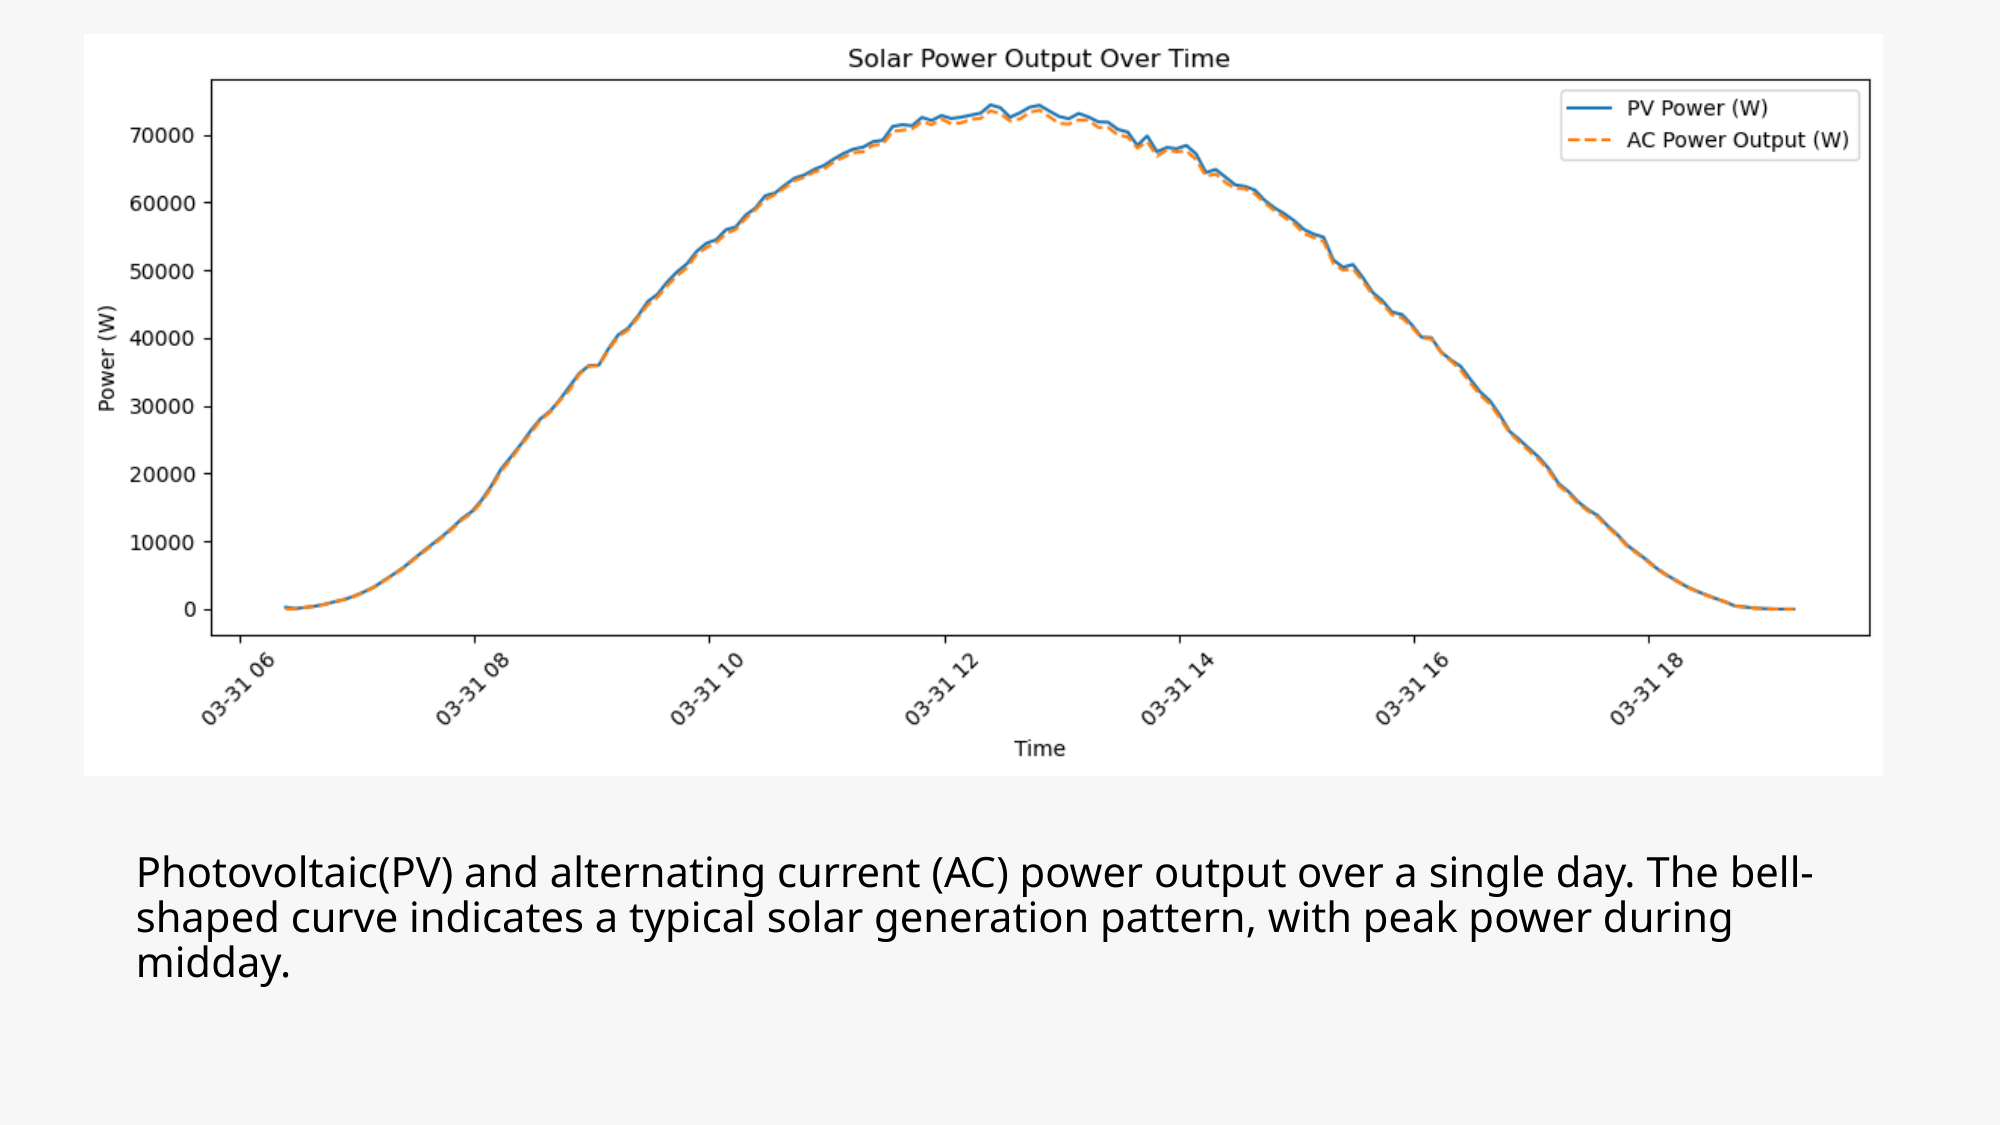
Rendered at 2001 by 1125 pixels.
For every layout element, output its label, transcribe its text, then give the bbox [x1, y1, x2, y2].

title Photovoltaic(PV) and alternating current (AC) power output over a single day. The bell-shaped curve indicates a typical solar generation pattern, with peak power during midday. [120, 834, 1846, 1053]
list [84, 34, 1883, 776]
